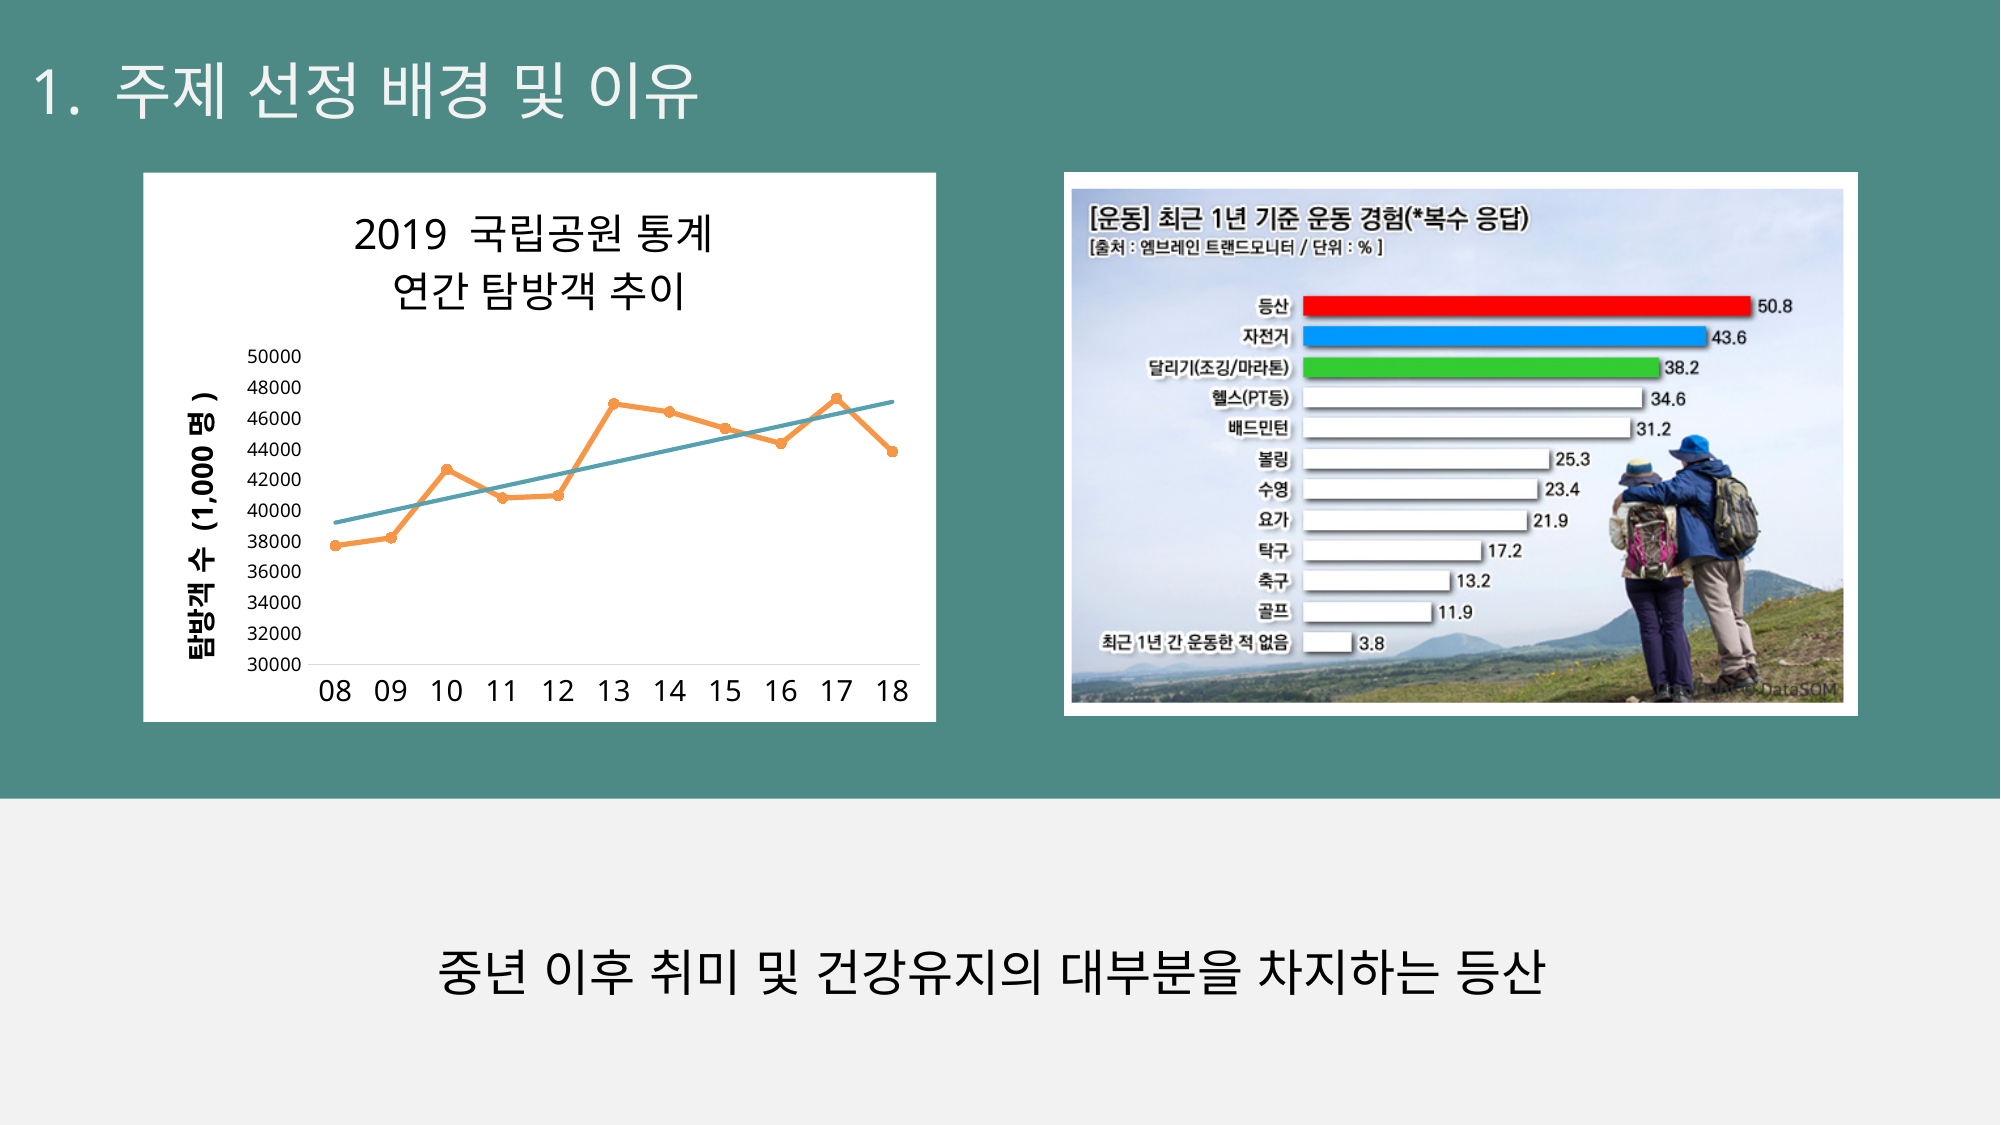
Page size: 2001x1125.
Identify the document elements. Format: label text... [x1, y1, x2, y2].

text_box 중년 이후 취미 및 건강유지의 대부분을 차지하는 등산 [289, 934, 1711, 1069]
picture [1063, 172, 1858, 717]
text_box 1. 주제 선정 배경 및 이유 [15, 7, 819, 135]
text_box [0, 0, 2000, 801]
chart [142, 172, 937, 723]
